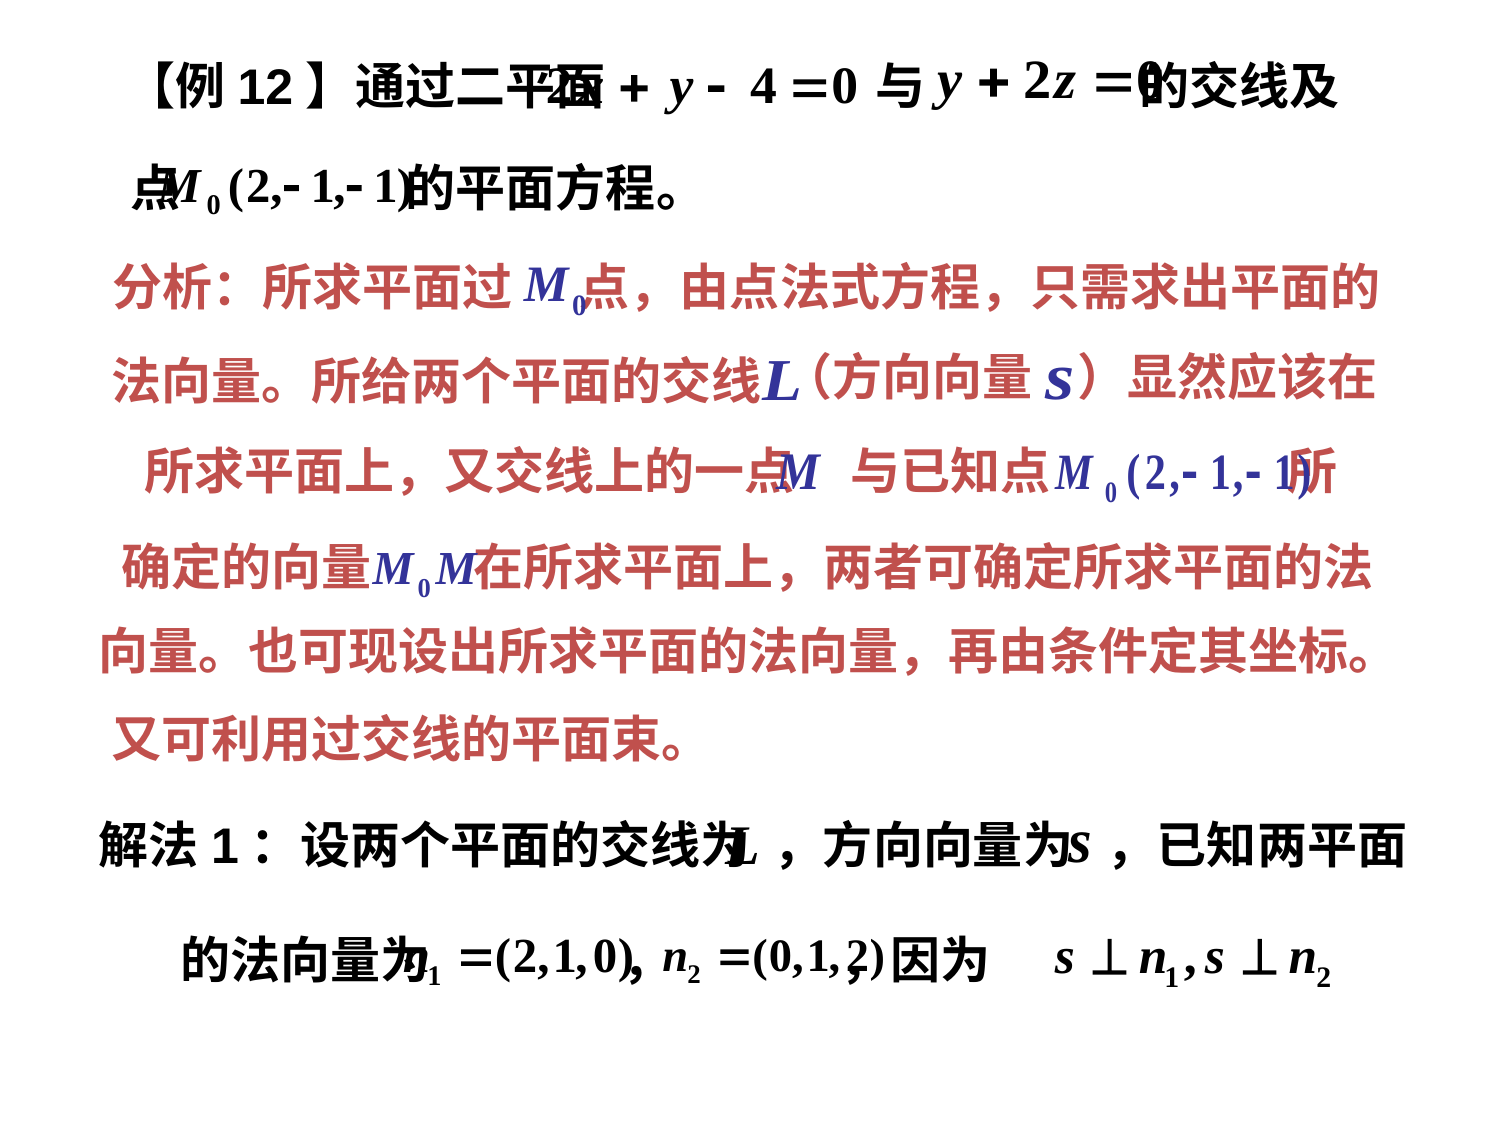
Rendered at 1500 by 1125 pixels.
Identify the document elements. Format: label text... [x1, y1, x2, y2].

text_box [123, 920, 1341, 1000]
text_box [0, 527, 1500, 606]
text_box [94, 337, 1408, 418]
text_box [88, 803, 1427, 882]
text_box 向量。也可现设出所求平面的法向量，再由条件定其坐标。 [83, 613, 1422, 687]
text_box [64, 47, 1412, 227]
text_box 又可利用过交线的平面束。 [96, 699, 726, 775]
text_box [88, 247, 1416, 325]
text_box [94, 432, 1398, 512]
